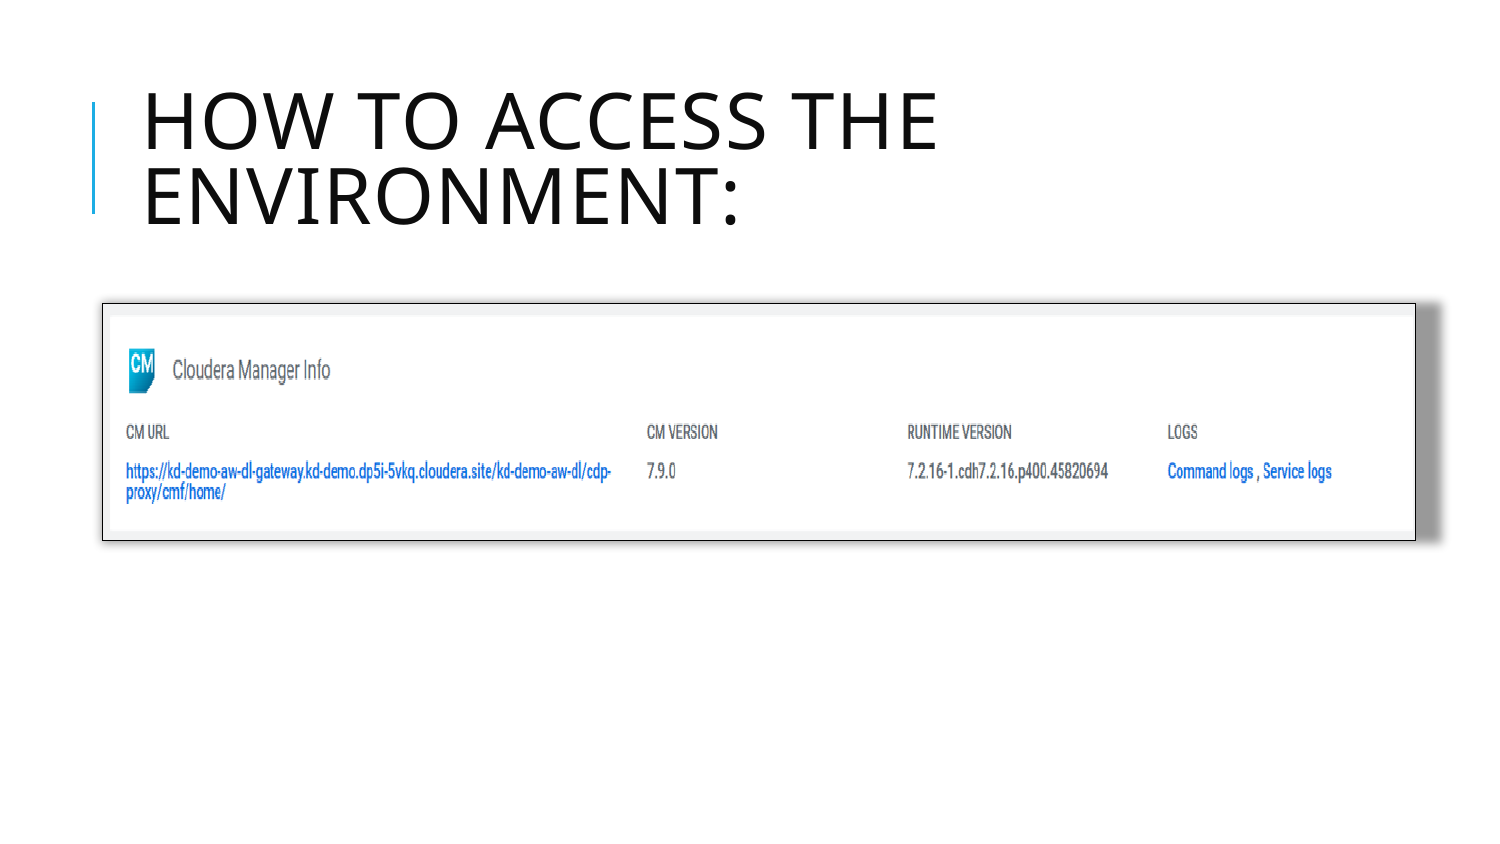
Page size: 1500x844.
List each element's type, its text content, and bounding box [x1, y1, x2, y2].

picture [102, 303, 1416, 541]
title How to access the environment: [126, 71, 1322, 257]
